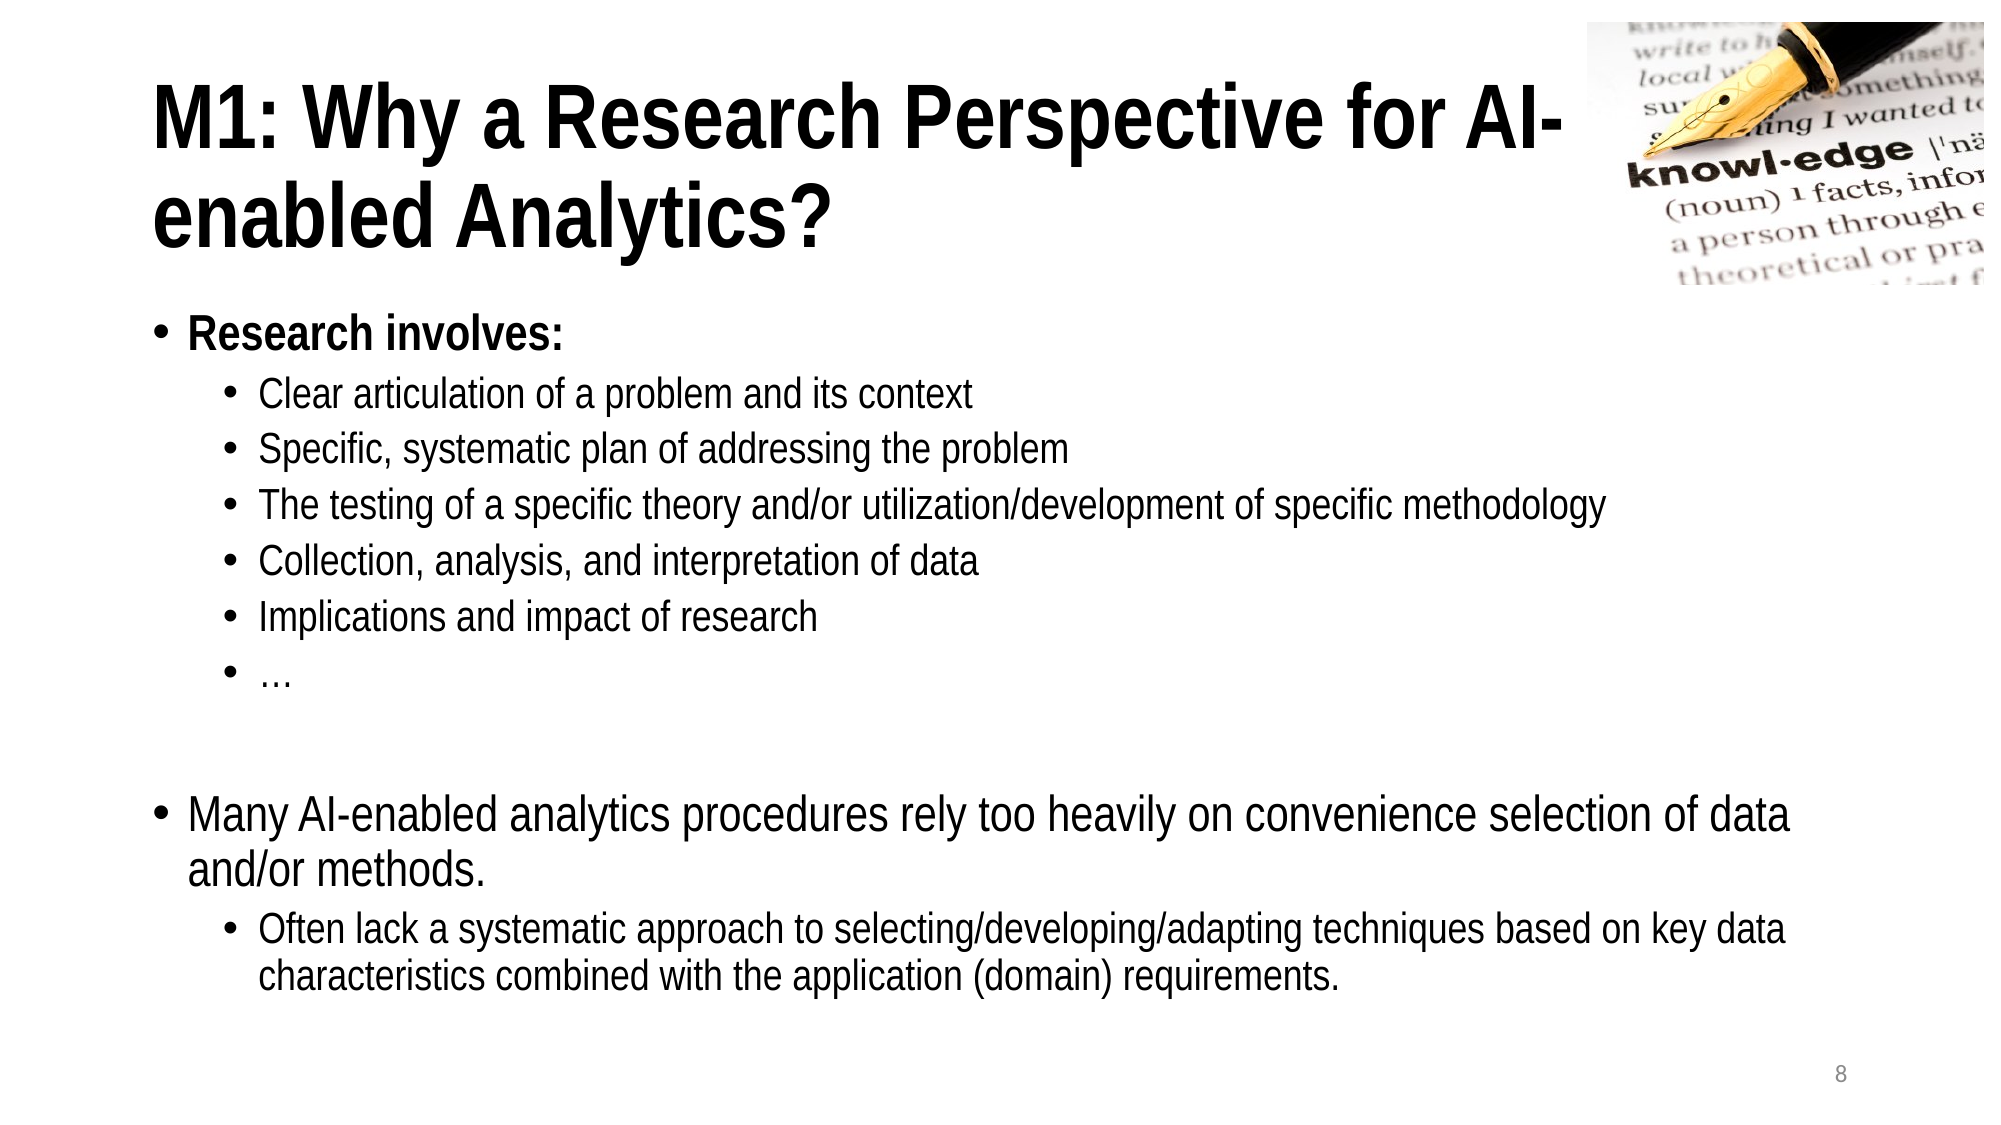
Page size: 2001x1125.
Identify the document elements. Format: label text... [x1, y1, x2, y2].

title M1: Why a Research Perspective for AI-enabled Analytics? [137, 59, 1587, 278]
picture [1587, 22, 1984, 285]
list Research involves: Clear articulation of a problem and its context Specific, systematic plan of addressing the problem The testing of a specific theory and/or utilization/development of specific methodology Collection, analysis, and interpretation of data Implications and impact of research … Many AI-enabled analytics procedures rely too heavily on convenience selection of data and/or methods. Often lack a systematic approach to selecting/developing/adapting techniques based on key data characteristics combined with the application (domain) requirements. [137, 299, 1863, 1014]
slide_number 8 [1412, 1042, 1863, 1103]
